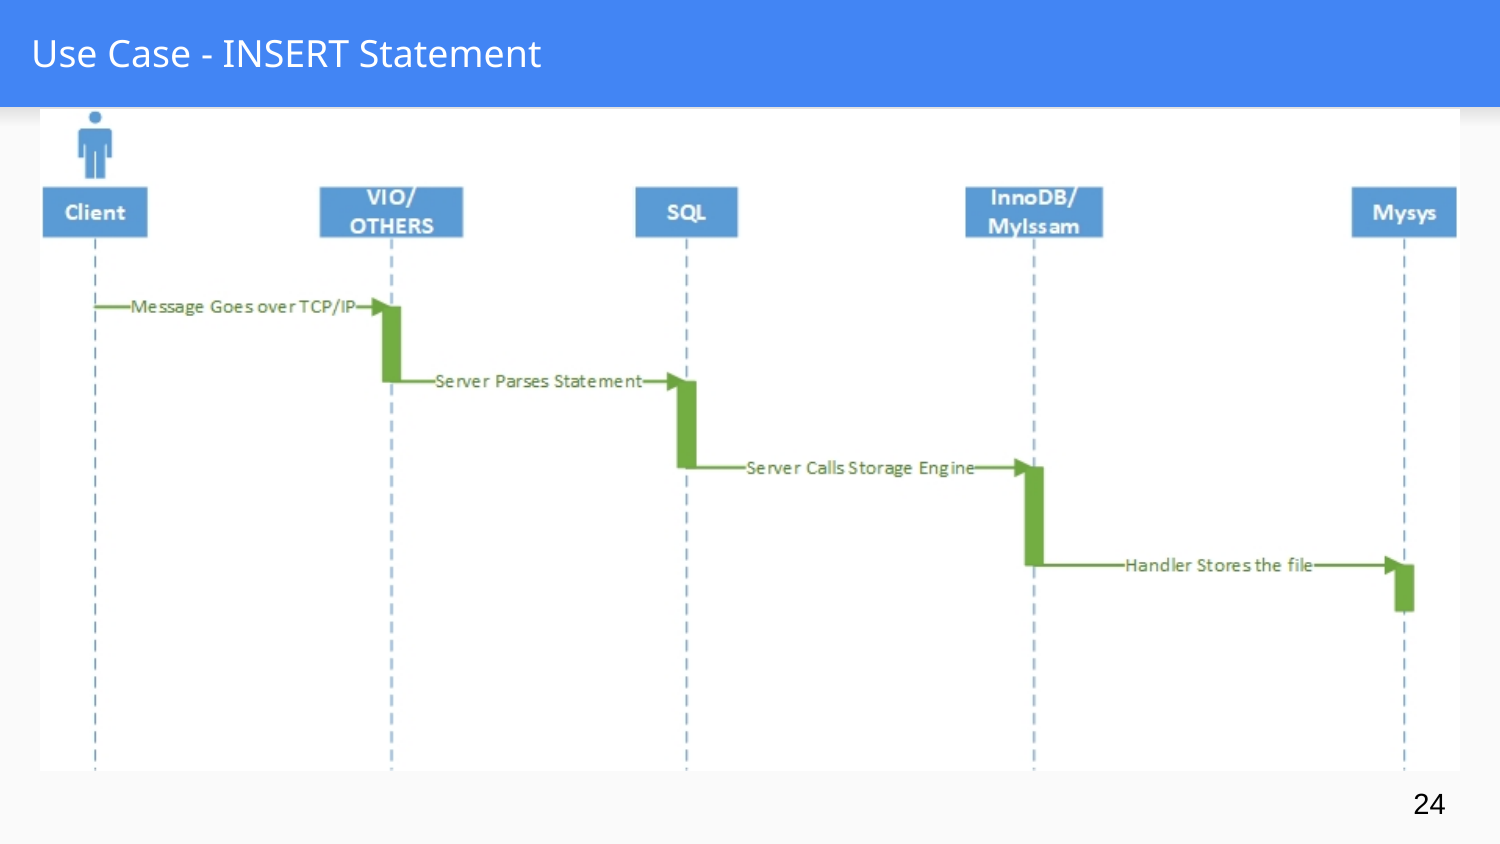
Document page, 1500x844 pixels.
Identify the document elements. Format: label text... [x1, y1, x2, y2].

title Use Case - INSERT Statement [16, 2, 1464, 102]
slide_number 24 [1398, 770, 1489, 835]
picture [40, 109, 1460, 771]
